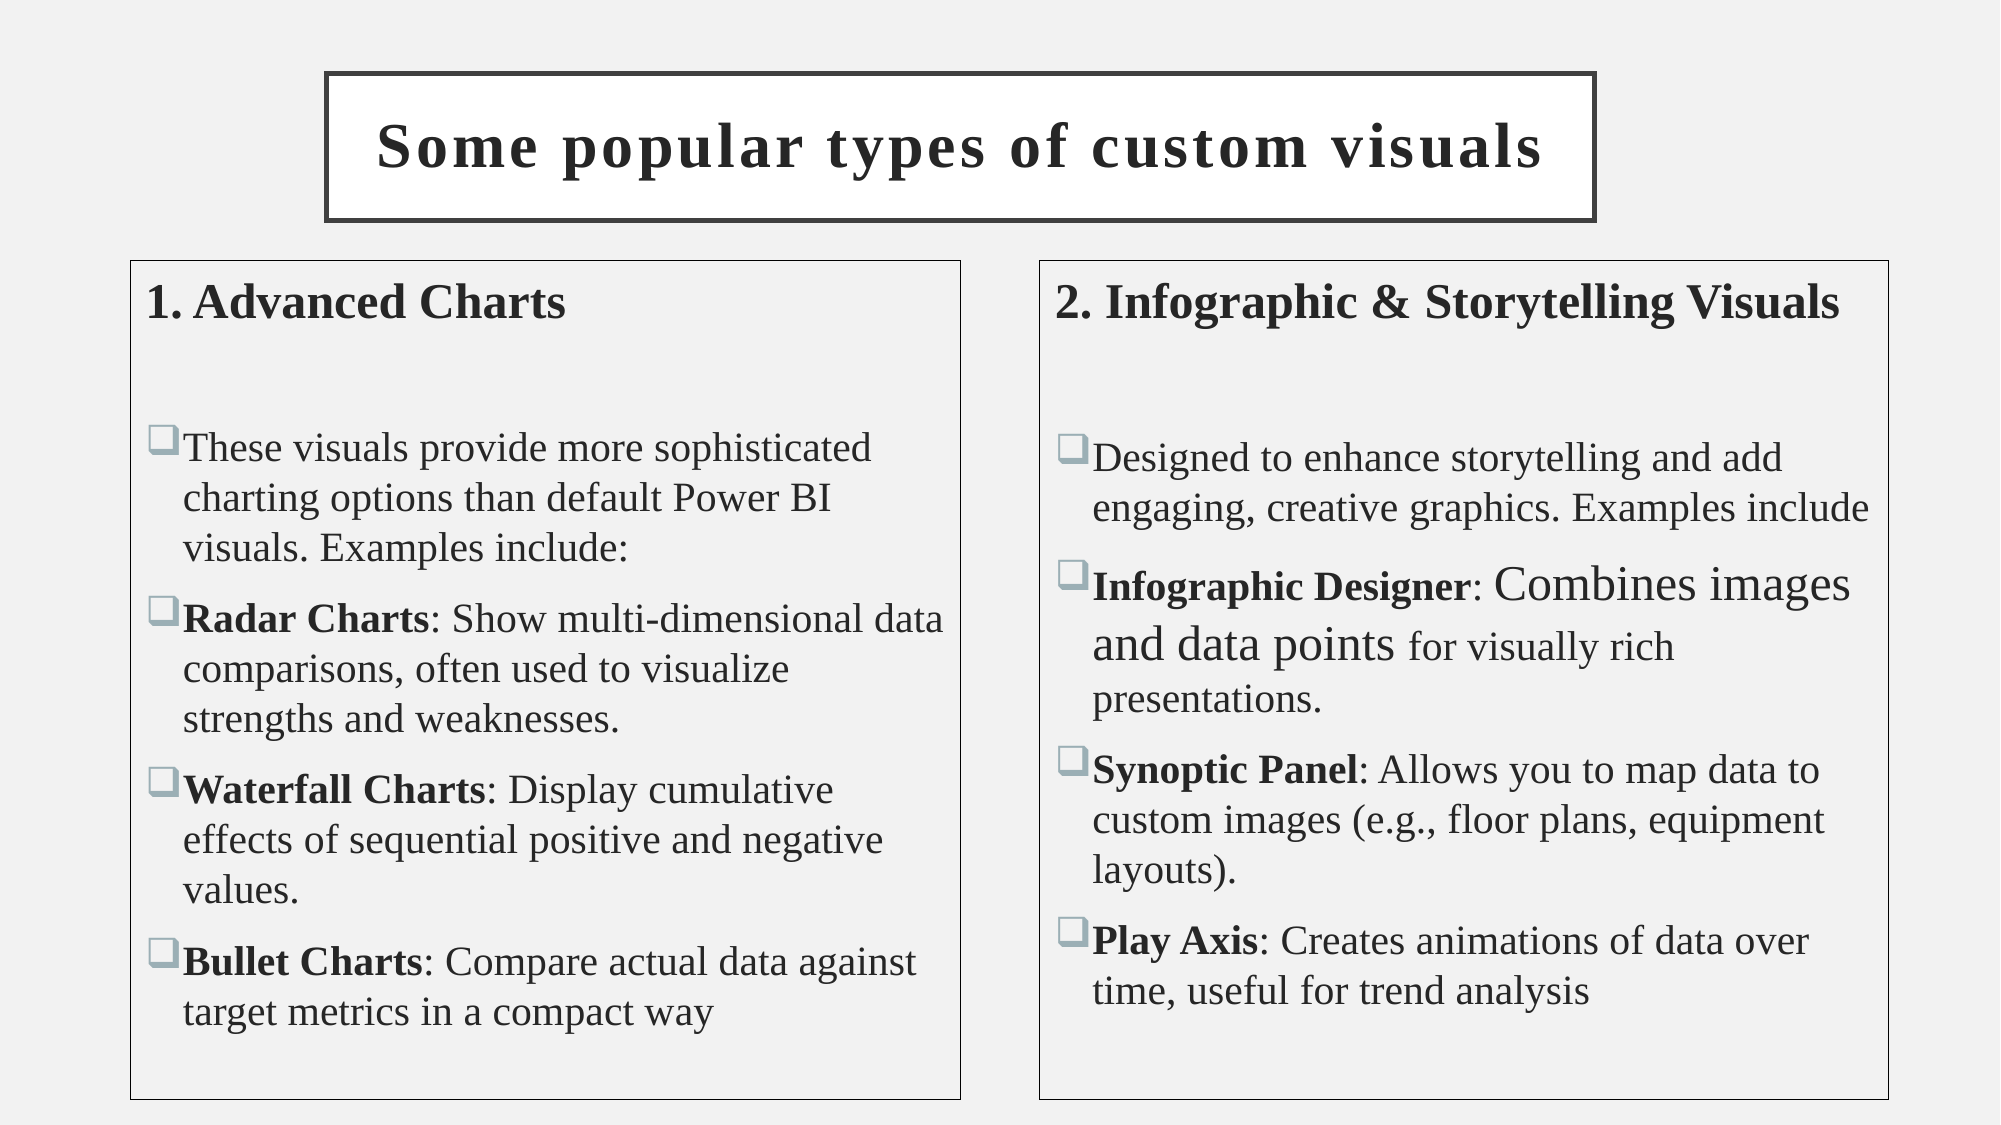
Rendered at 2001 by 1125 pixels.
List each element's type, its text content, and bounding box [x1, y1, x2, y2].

list 2. Infographic & Storytelling Visuals Designed to enhance storytelling and add engaging, creative graphics. Examples include Infographic Designer: Combines images and data points for visually rich presentations. Synoptic Panel: Allows you to map data to custom images (e.g., floor plans, equipment layouts). Play Axis: Creates animations of data over time, useful for trend analysis [1039, 260, 1889, 1100]
title Some popular types of custom visuals [324, 71, 1597, 223]
list 1. Advanced Charts These visuals provide more sophisticated charting options than default Power BI visuals. Examples include: Radar Charts: Show multi-dimensional data comparisons, often used to visualize strengths and weaknesses. Waterfall Charts: Display cumulative effects of sequential positive and negative values. Bullet Charts: Compare actual data against target metrics in a compact way [130, 260, 961, 1100]
